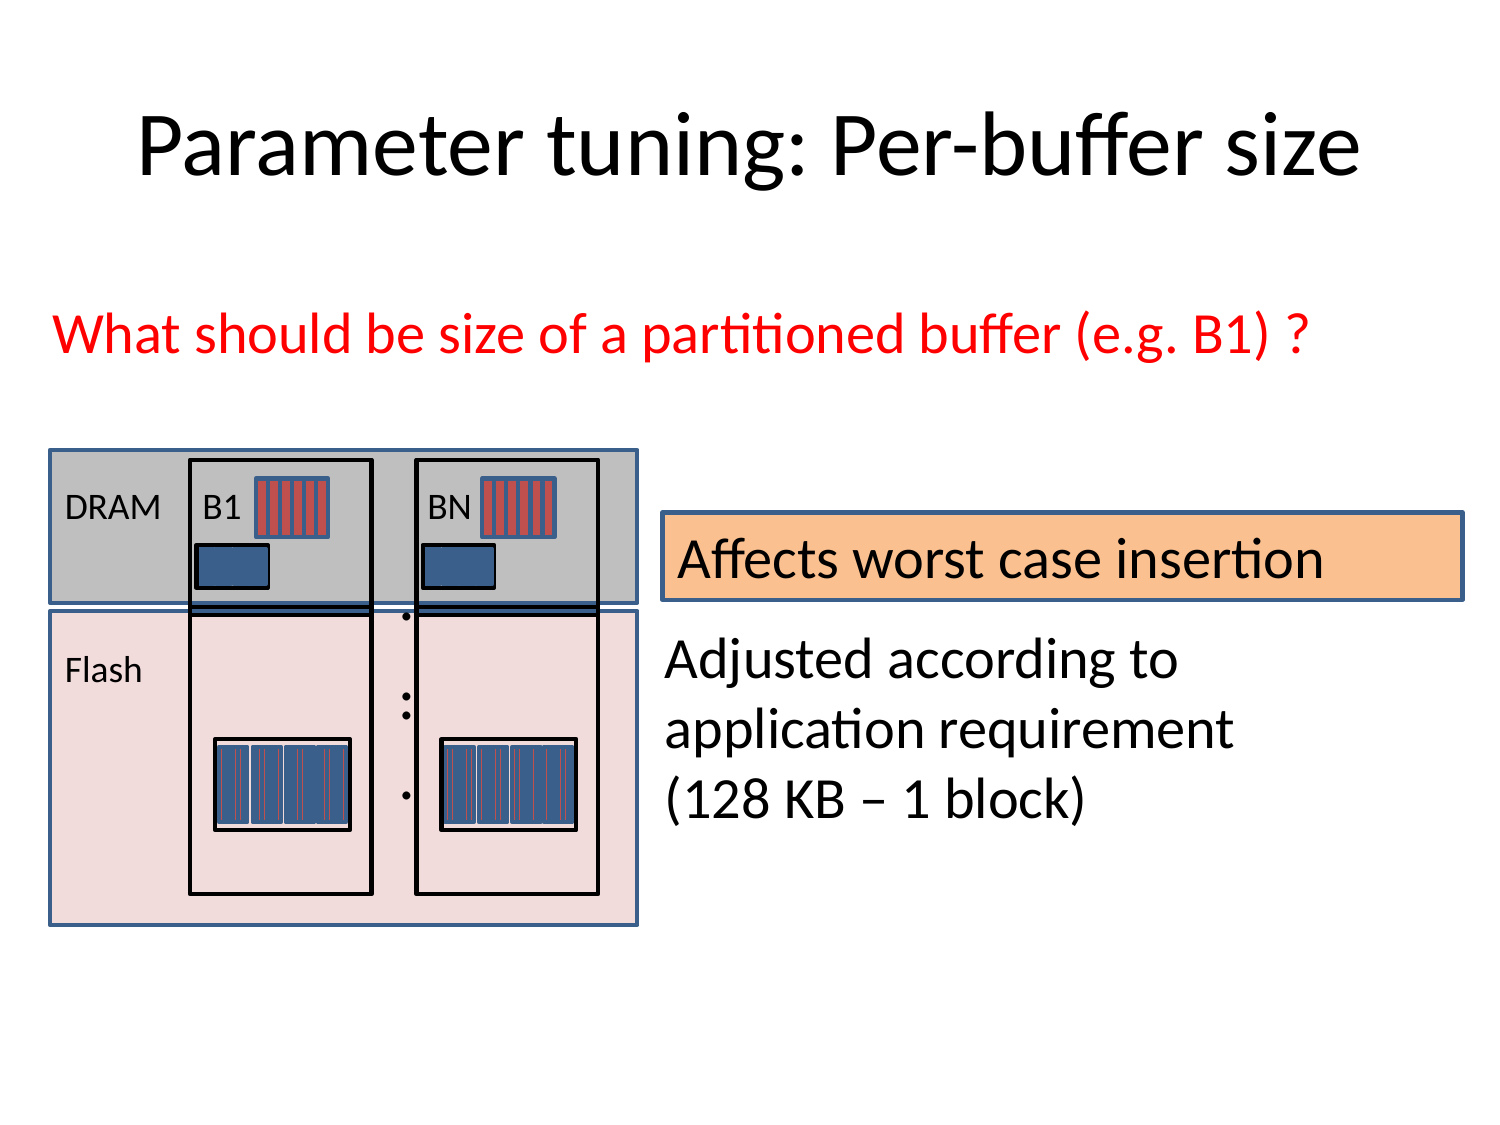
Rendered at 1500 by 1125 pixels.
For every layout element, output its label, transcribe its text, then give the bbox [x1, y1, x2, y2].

text_box What should be size of a partitioned buffer (e.g. B1) ? [37, 287, 1438, 373]
title Parameter tuning: Per-buffer size [75, 45, 1425, 233]
text_box Adjusted according to application requirement (128 KB – 1 block) [649, 612, 1413, 838]
text_box [660, 510, 1465, 602]
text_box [49, 449, 638, 926]
text_box Affects worst case insertion [662, 512, 1375, 598]
